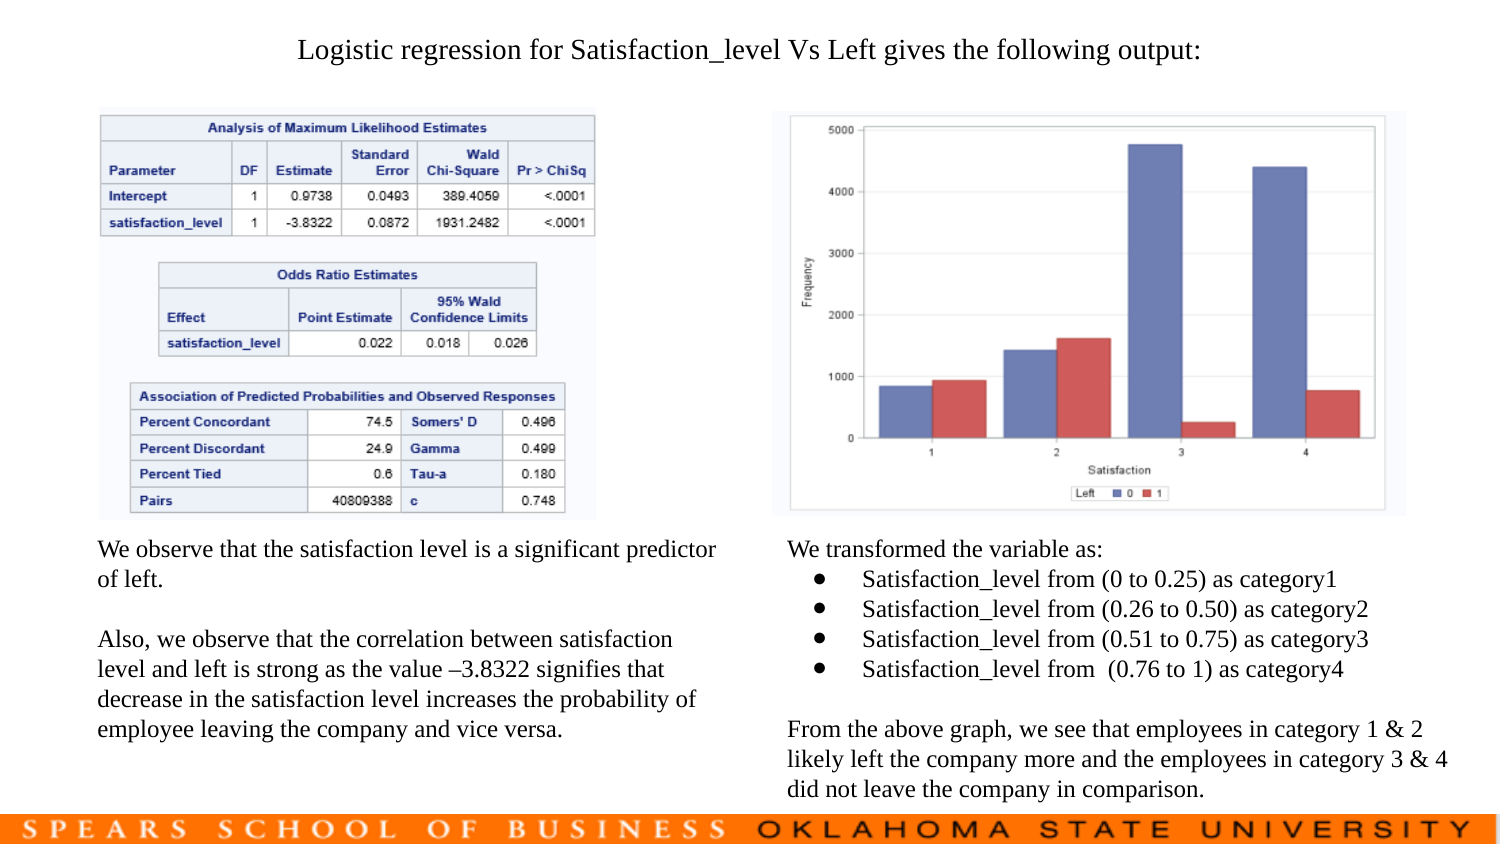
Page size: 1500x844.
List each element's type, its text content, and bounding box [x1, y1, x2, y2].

text_box We observe that the satisfaction level is a significant predictor of left. Also, we observe that the correlation between satisfaction level and left is strong as the value –3.8322 signifies that decrease in the satisfaction level increases the probability of employee leaving the company and vice versa. [82, 525, 740, 812]
picture [99, 107, 597, 521]
picture [0, 813, 1500, 844]
picture [771, 111, 1406, 516]
text_box We transformed the variable as: Satisfaction_level from (0 to 0.25) as category1 Satisfaction_level from (0.26 to 0.50) as category2 Satisfaction_level from (0.51 to 0.75) as category3 Satisfaction_level from (0.76 to 1) as category4 From the above graph, we see that employees in category 1 & 2 likely left the company more and the employees in category 3 & 4 did not leave the company in comparison. [772, 525, 1465, 682]
title Logistic regression for Satisfaction_level Vs Left gives the following output: [0, 5, 1500, 80]
